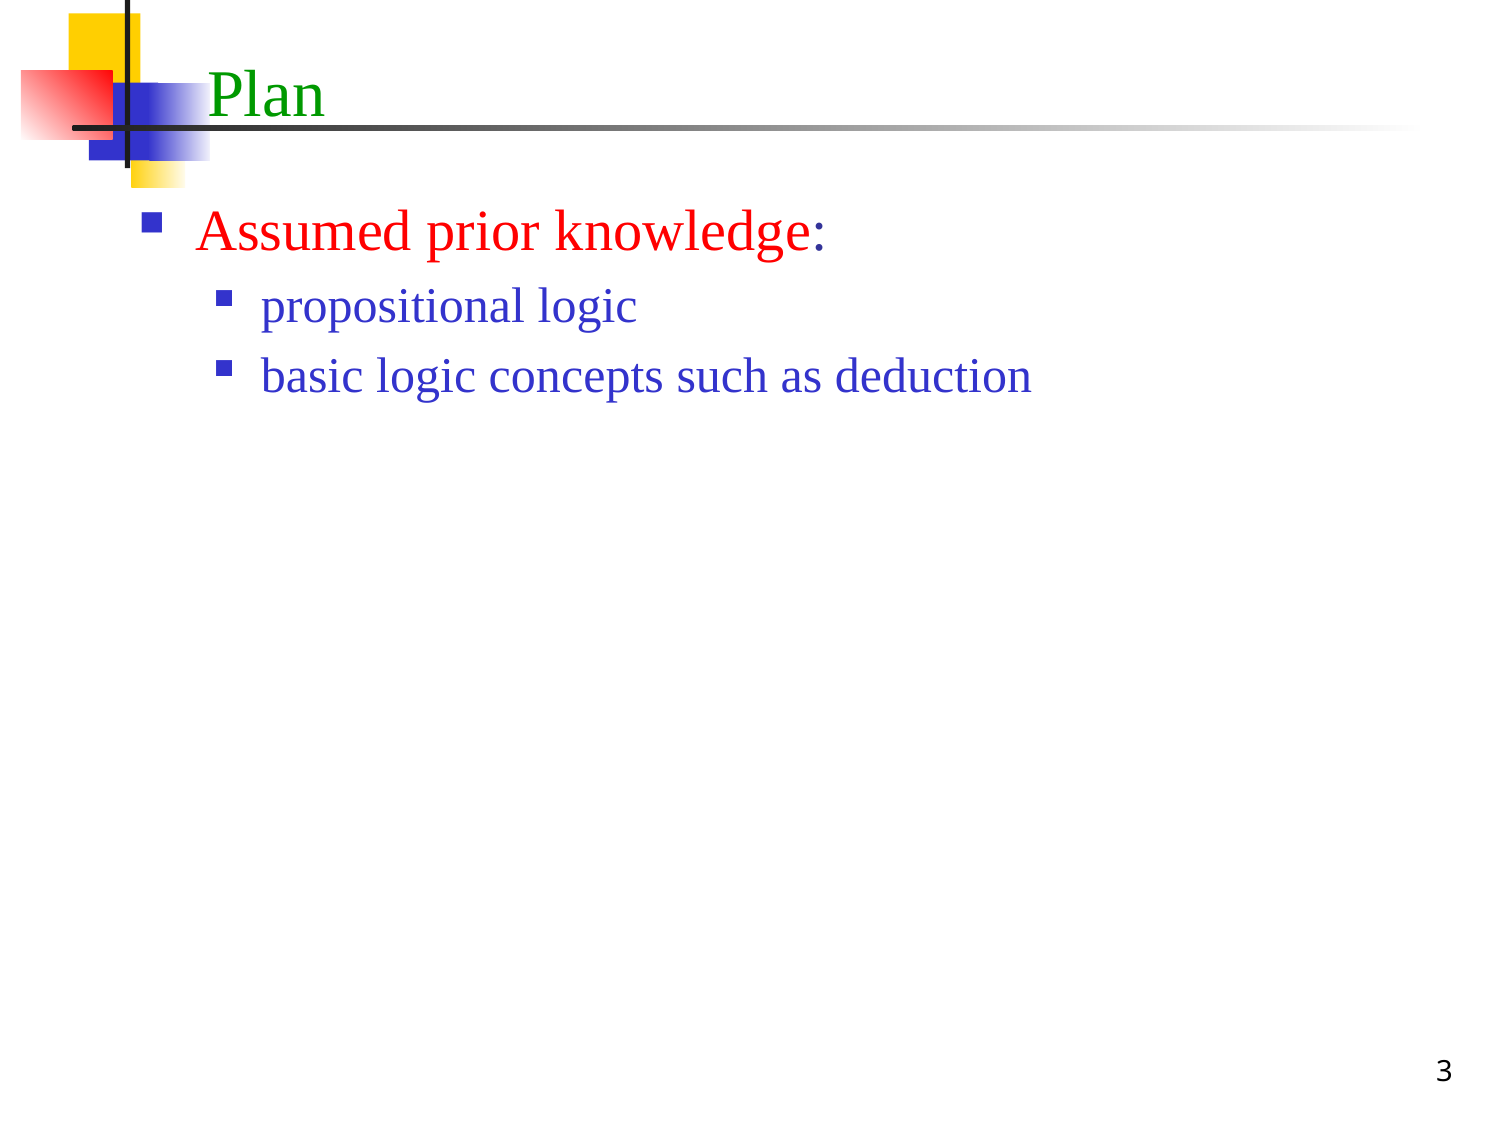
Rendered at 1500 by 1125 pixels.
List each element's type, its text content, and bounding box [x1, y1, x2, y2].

title Plan [192, 0, 1471, 138]
list Assumed prior knowledge: propositional logic basic logic concepts such as deduction [123, 184, 1469, 1000]
slide_number 3 [1155, 1024, 1468, 1100]
